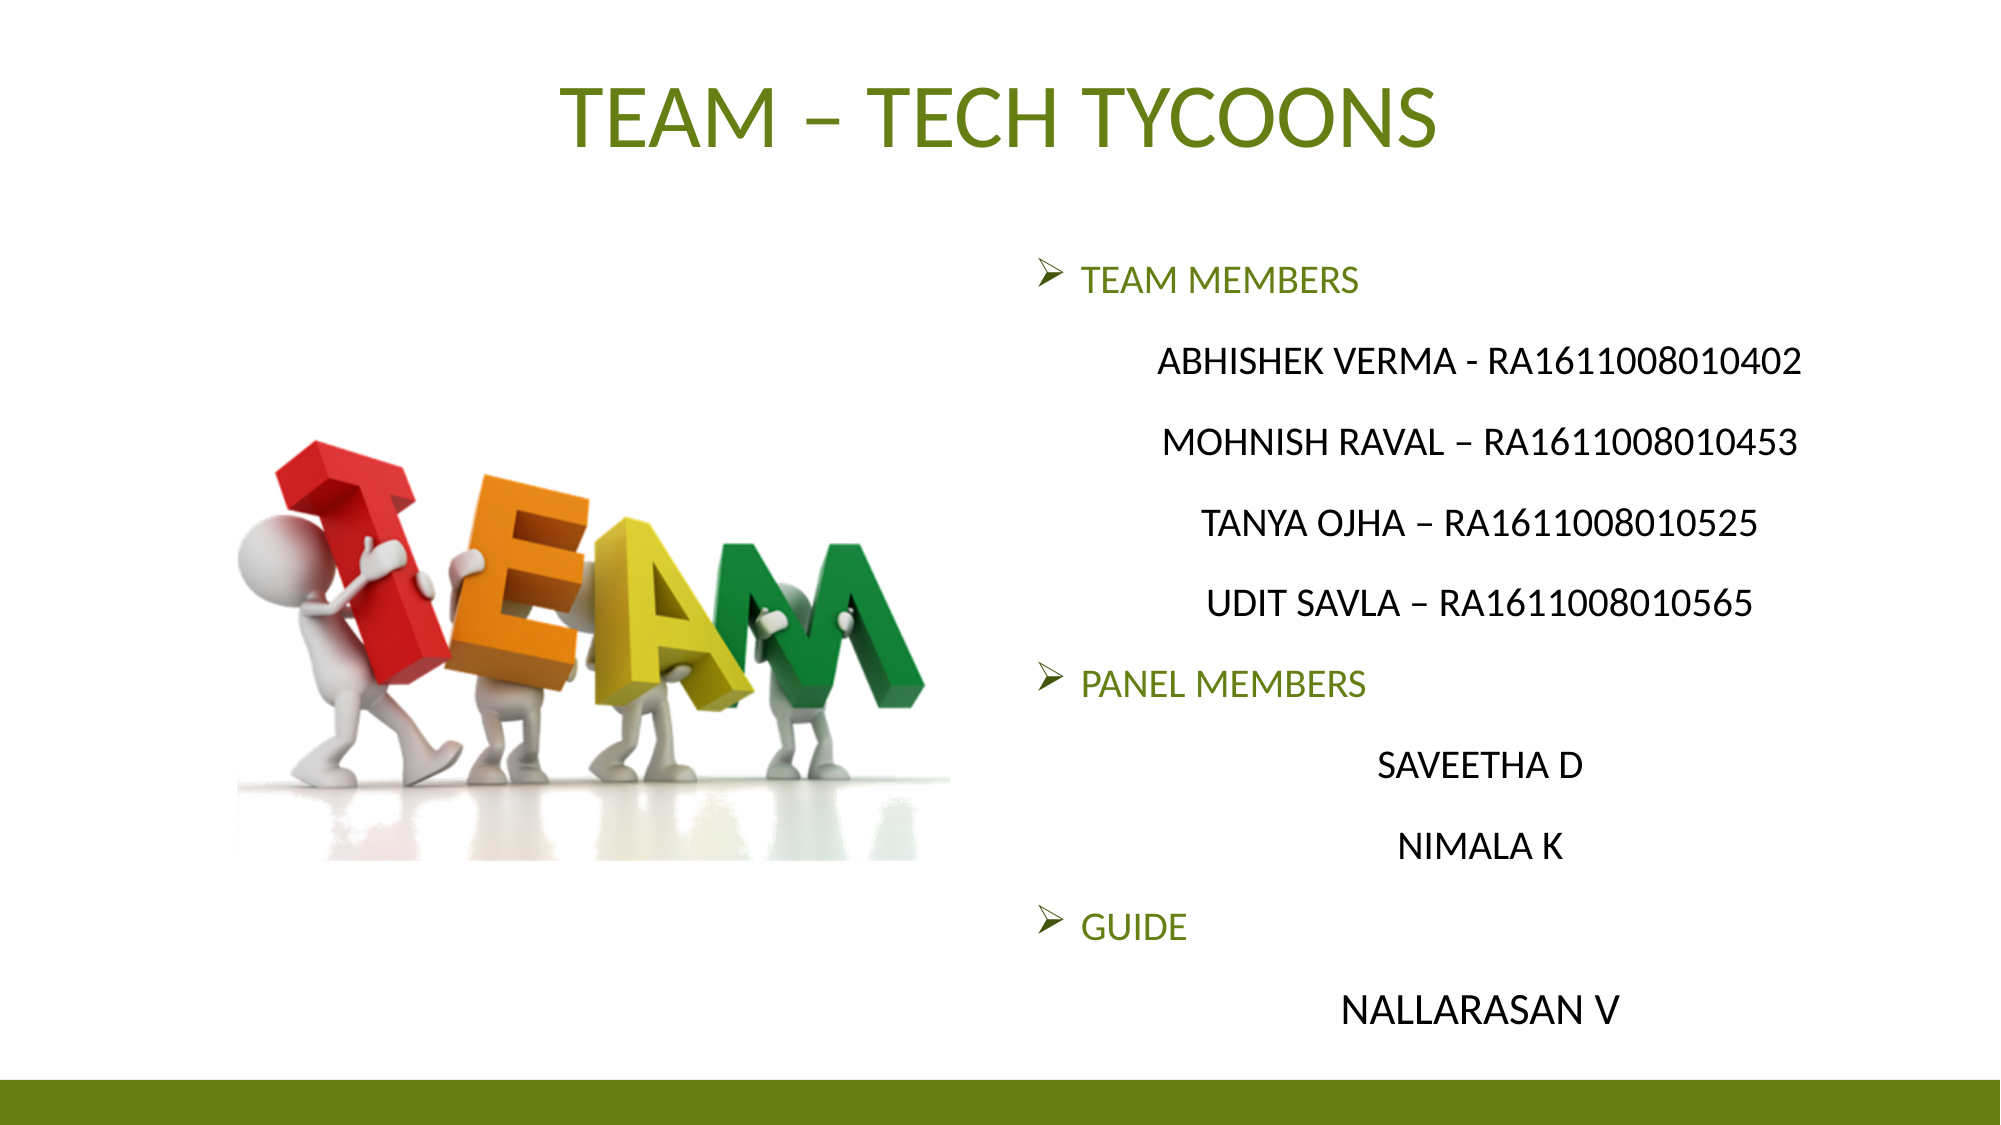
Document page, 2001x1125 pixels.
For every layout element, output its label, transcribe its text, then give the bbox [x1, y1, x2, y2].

title TEAM – TECH TYCOONS [249, 75, 1750, 175]
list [211, 433, 950, 861]
list TEAM MEMBERS ABHISHEK VERMA - RA1611008010402 MOHNISH RAVAL – RA1611008010453 TANYA OJHA – RA1611008010525 UDIT SAVLA – RA1611008010565 PANEL MEMBERS SAVEETHA D NIMALA K GUIDE NALLARASAN V [1012, 250, 1941, 1044]
